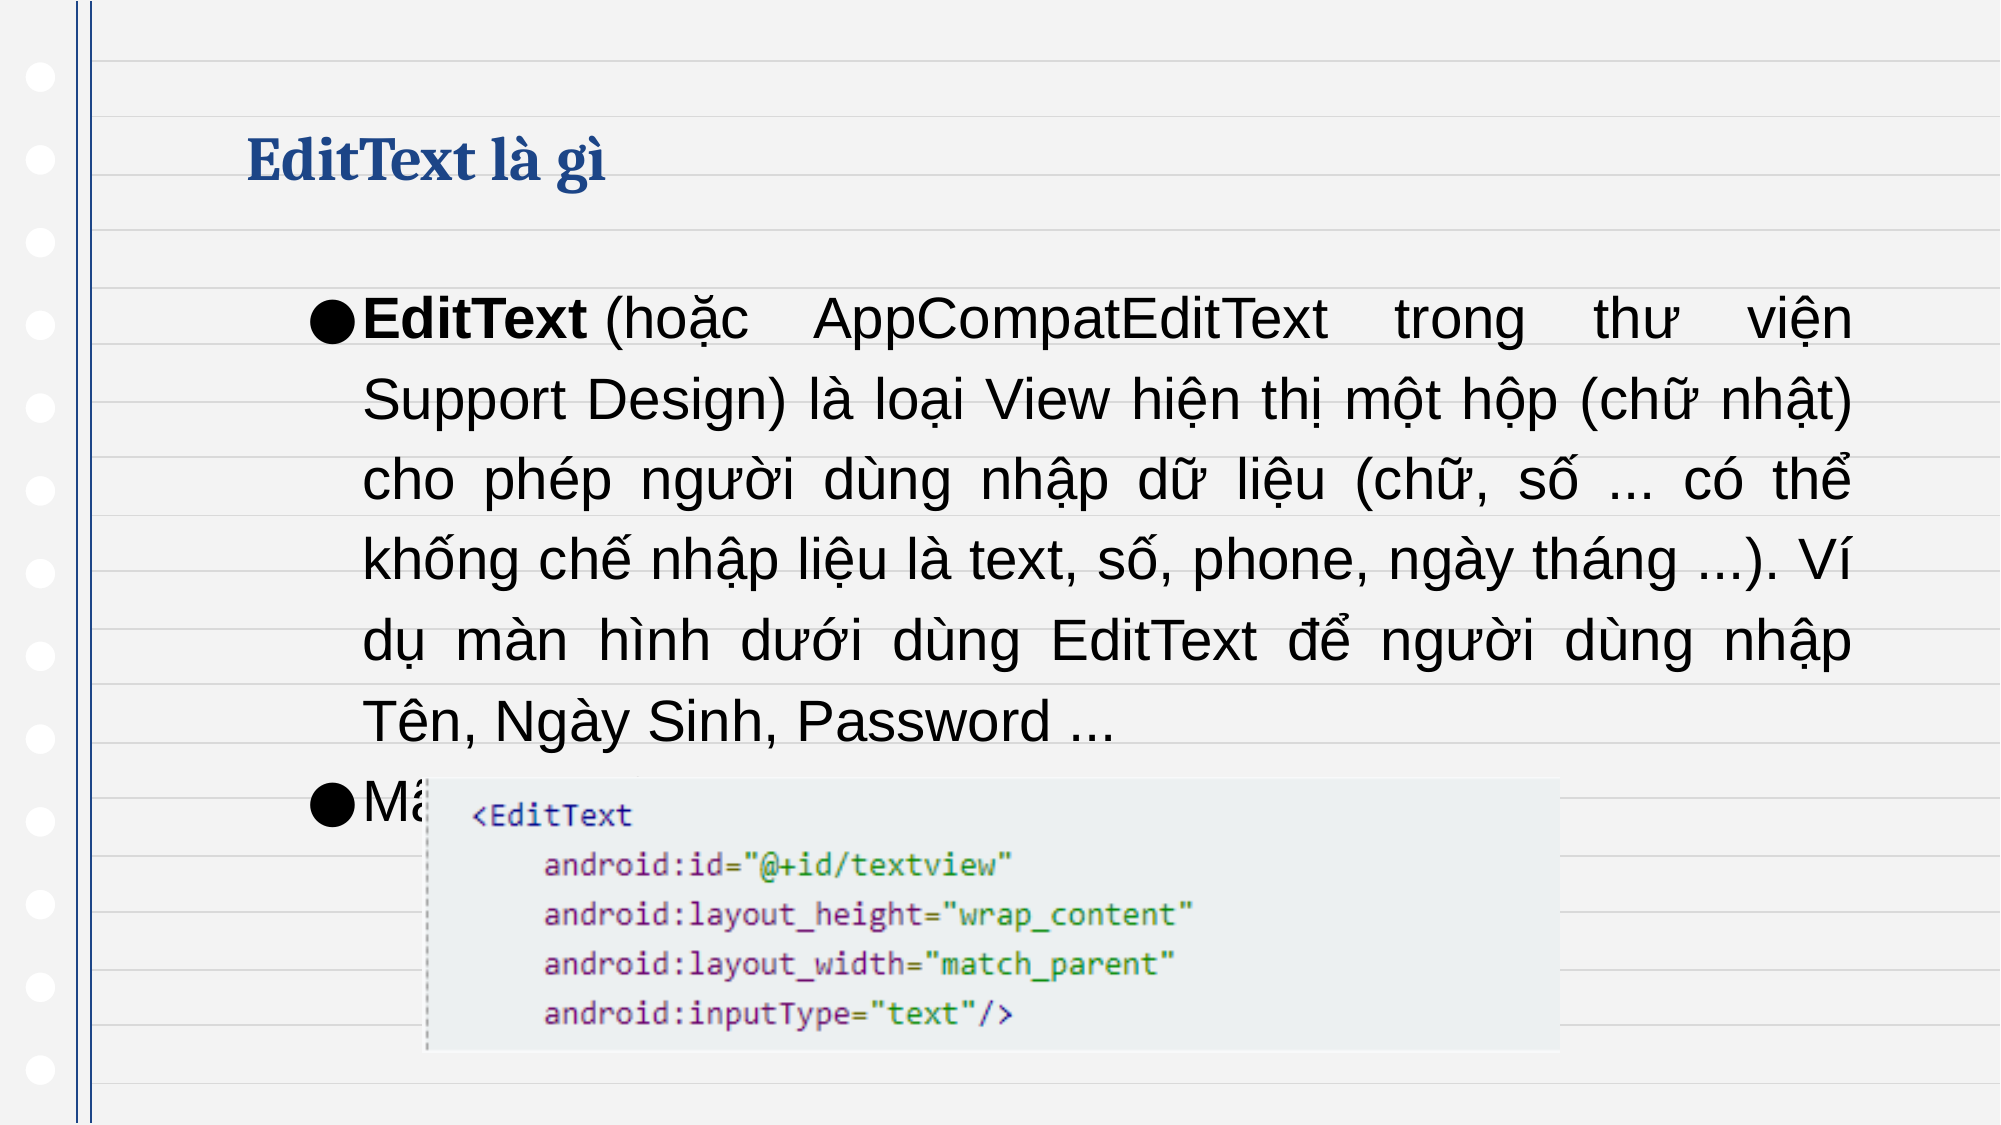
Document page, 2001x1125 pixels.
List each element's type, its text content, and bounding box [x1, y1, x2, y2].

subtitle EditText (hoặc AppCompatEditText trong thư viện Support Design) là loại View hiện thị một hộp (chữ nhật) cho phép người dùng nhập dữ liệu (chữ, số ... có thể khống chế nhập liệu là text, số, phone, ngày tháng ...). Ví dụ màn hình dưới dùng EditText để người dùng nhập Tên, Ngày Sinh, Password ... Mã XML của EditText có dạng: [272, 254, 1871, 916]
picture [422, 777, 1561, 1053]
title EditText là gì [246, 118, 1090, 225]
